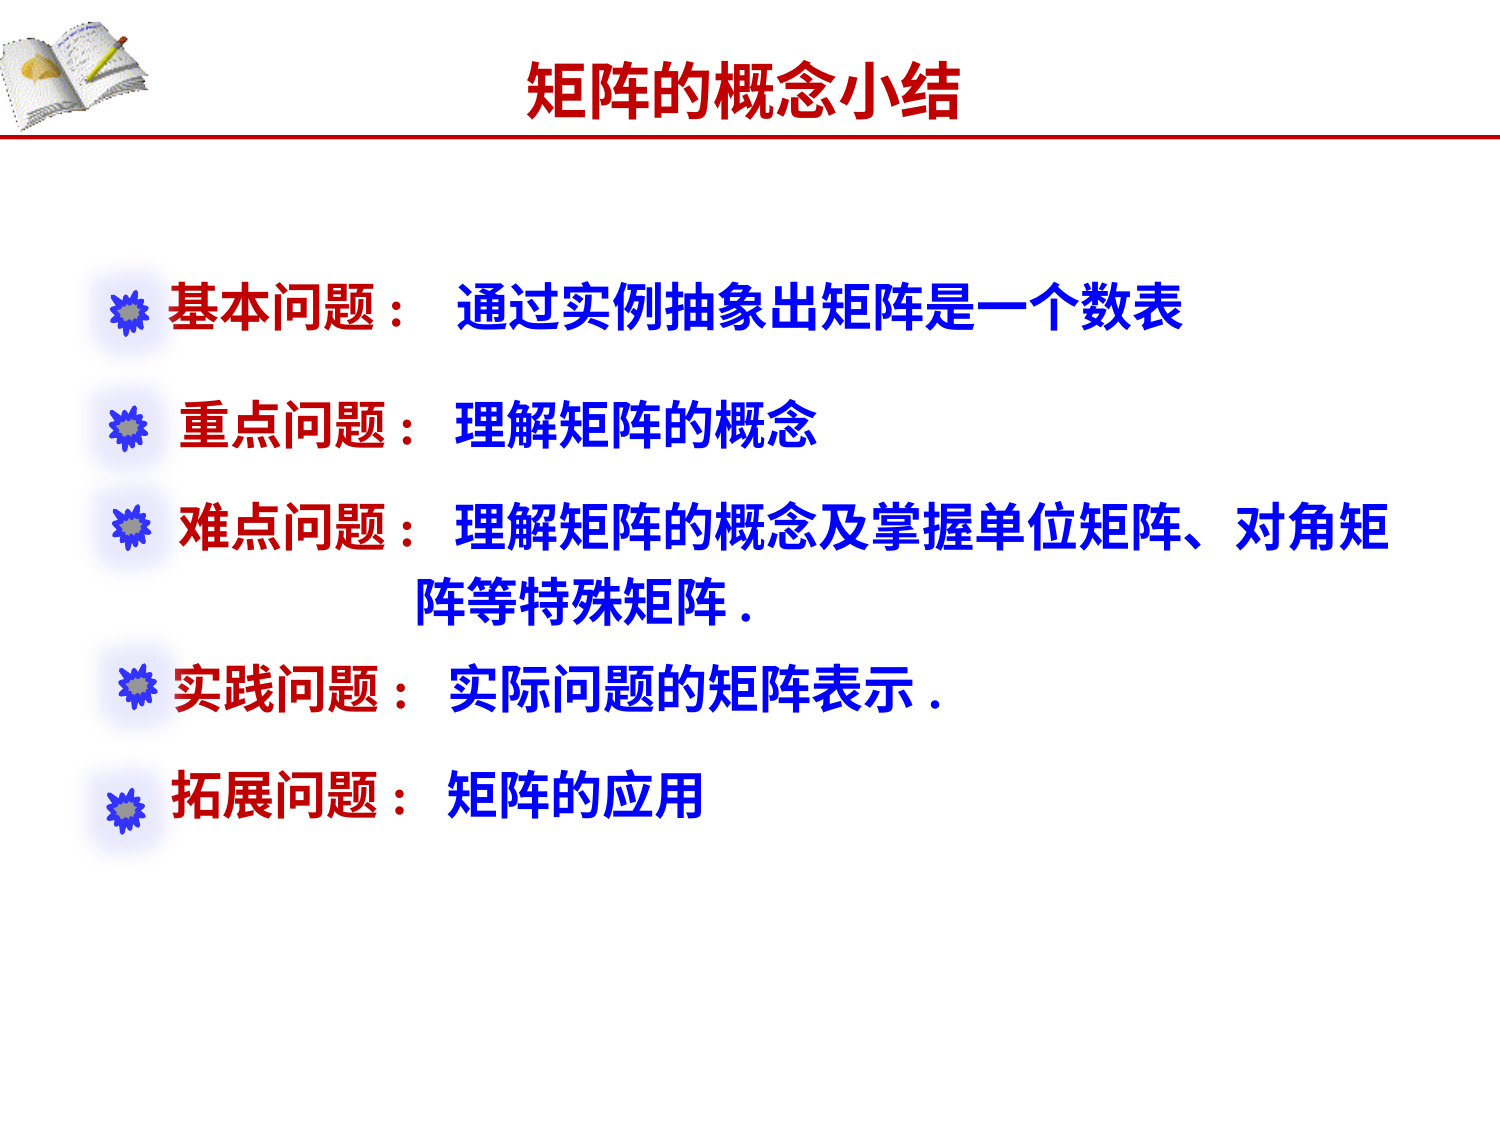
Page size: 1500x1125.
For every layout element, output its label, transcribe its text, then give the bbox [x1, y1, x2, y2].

text_box 矩阵的概念小结 [301, 30, 1189, 135]
text_box 基本问题: 通过实例抽象出矩阵是一个数表 [152, 266, 1398, 345]
text_box 阵等特殊矩阵. [400, 562, 891, 640]
picture [0, 0, 160, 137]
text_box [114, 506, 150, 549]
text_box [120, 665, 156, 709]
text_box 拓展问题: 矩阵的应用 [156, 754, 1427, 832]
text_box 实践问题: 实际问题的矩阵表示. [172, 649, 1386, 727]
text_box [108, 789, 144, 833]
text_box 难点问题: 理解矩阵的概念及掌握单位矩阵、对角矩 [163, 486, 1408, 564]
text_box 重点问题: 理解矩阵的概念 [163, 384, 1362, 462]
text_box [110, 407, 147, 451]
text_box [112, 292, 148, 335]
